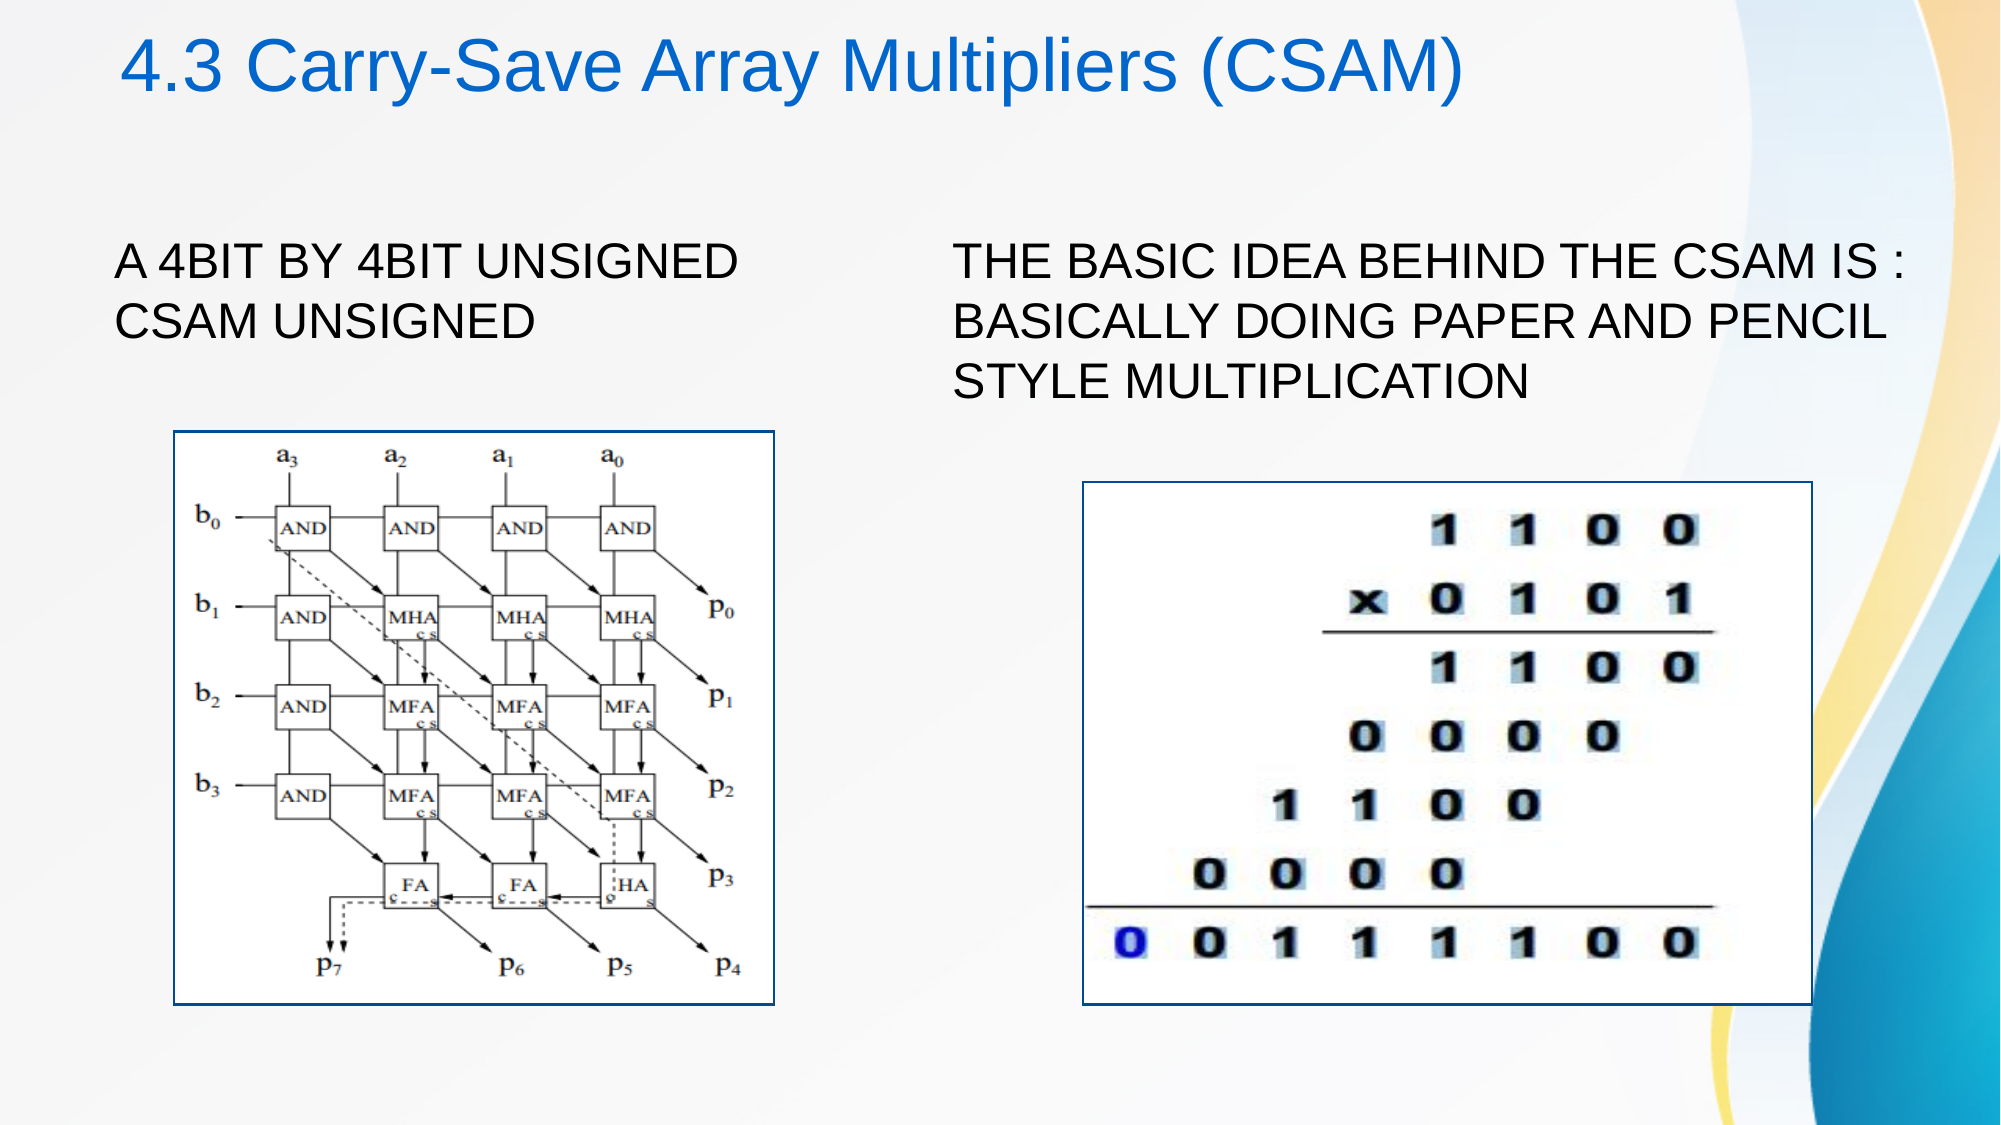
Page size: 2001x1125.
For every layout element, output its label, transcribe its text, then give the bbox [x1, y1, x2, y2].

text_box [173, 430, 775, 1006]
text_box A 4BIT BY 4BIT UNSIGNED CSAM UNSIGNED [99, 221, 848, 356]
text_box THE BASIC IDEA BEHIND THE CSAM IS : BASICALLY DOING PAPER AND PENCIL STYLE MULTIPLICATION [938, 221, 1957, 416]
title 4.3 Carry-Save Array Multipliers (CSAM) [99, 30, 1901, 127]
text_box [1082, 481, 1813, 1006]
picture [0, 0, 2001, 1125]
